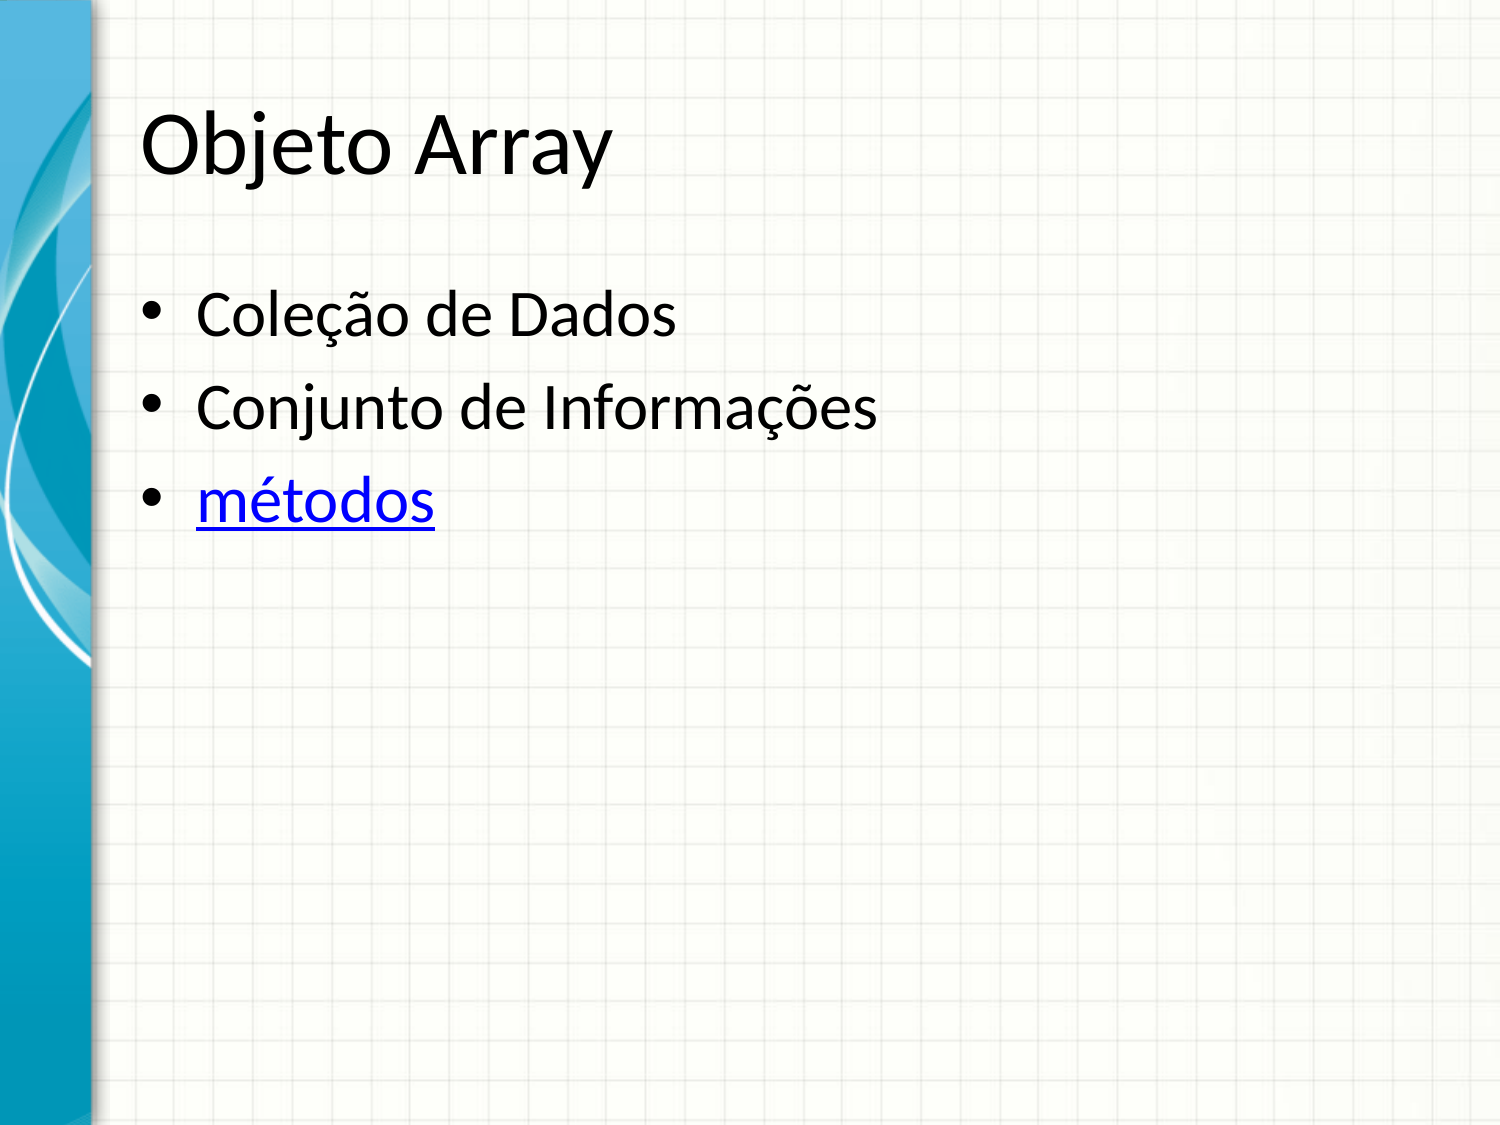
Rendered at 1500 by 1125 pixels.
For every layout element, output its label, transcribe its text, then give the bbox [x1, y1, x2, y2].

list Coleção de Dados Conjunto de Informações métodos [125, 261, 1450, 967]
picture [0, 0, 1500, 1125]
title Objeto Array [125, 44, 1450, 232]
